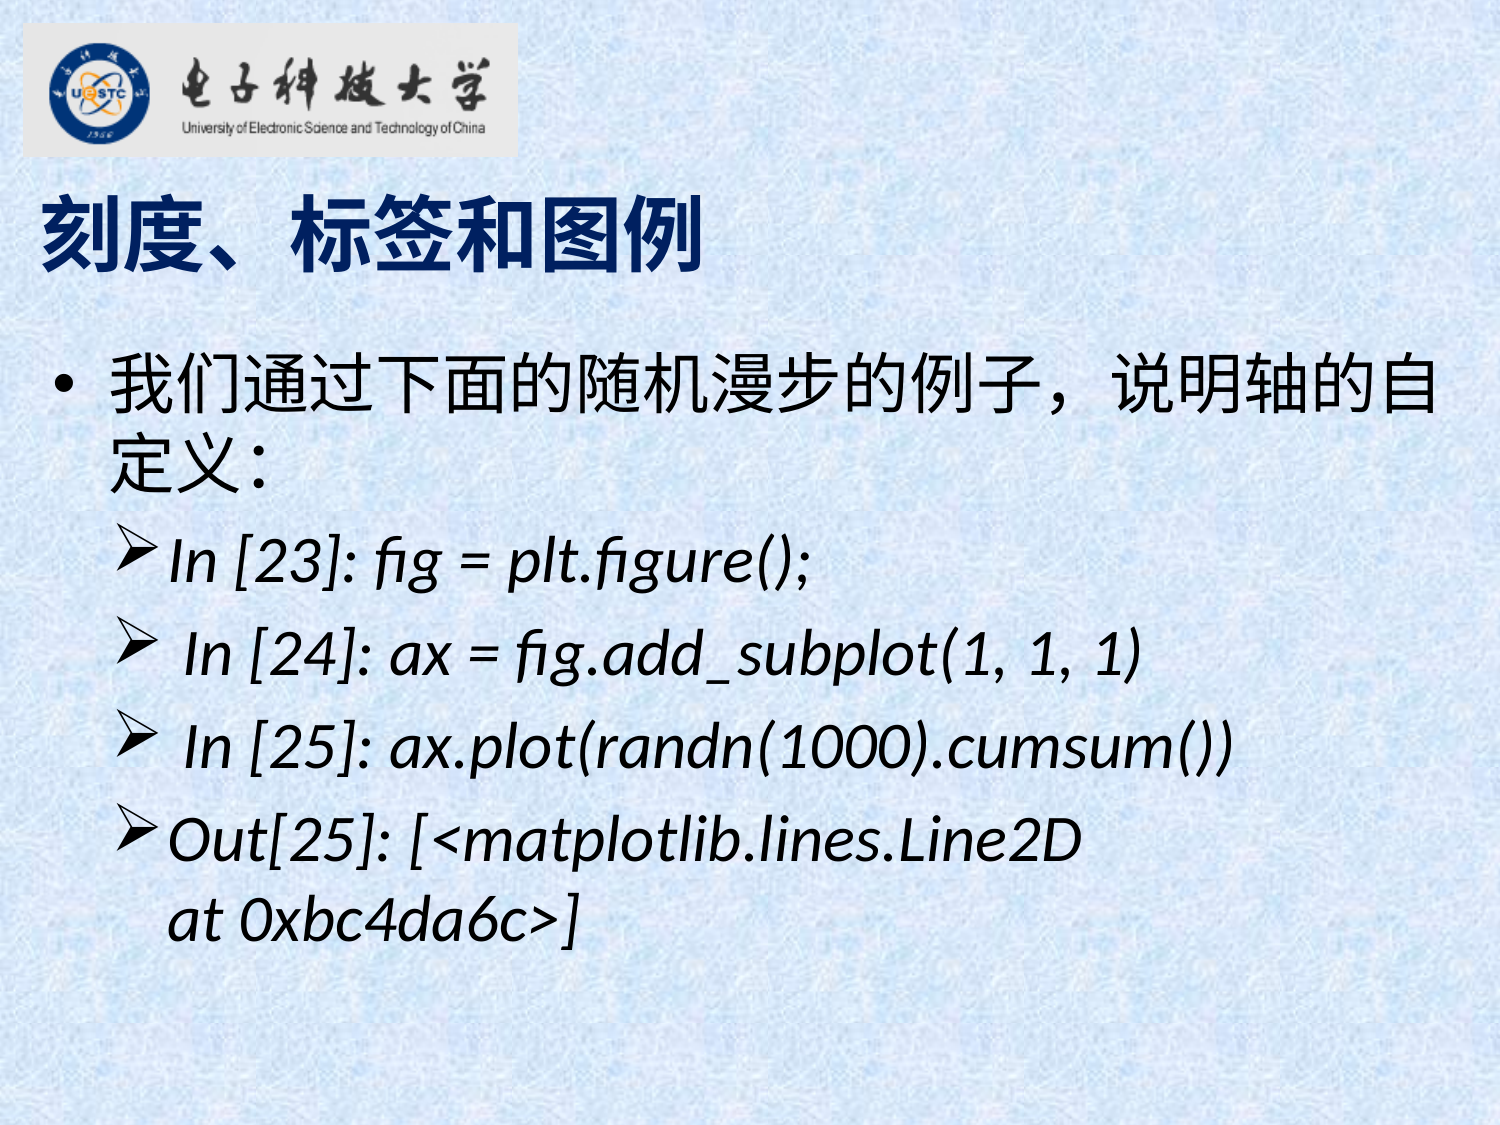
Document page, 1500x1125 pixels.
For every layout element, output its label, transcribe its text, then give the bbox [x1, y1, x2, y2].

picture [0, 0, 1500, 1125]
title 刻度、标签和图例 [24, 174, 1225, 323]
list 我们通过下面的随机漫步的例子，说明轴的自定义： In [23]: fig = plt.figure(); In [24]: ax = fig.add_subplot(1, 1, 1) In [25]: ax.plot(randn(1000).cumsum()) Out[25]: [<matplotlib.lines.Line2D at 0xbc4da6c>] [37, 241, 1475, 1125]
